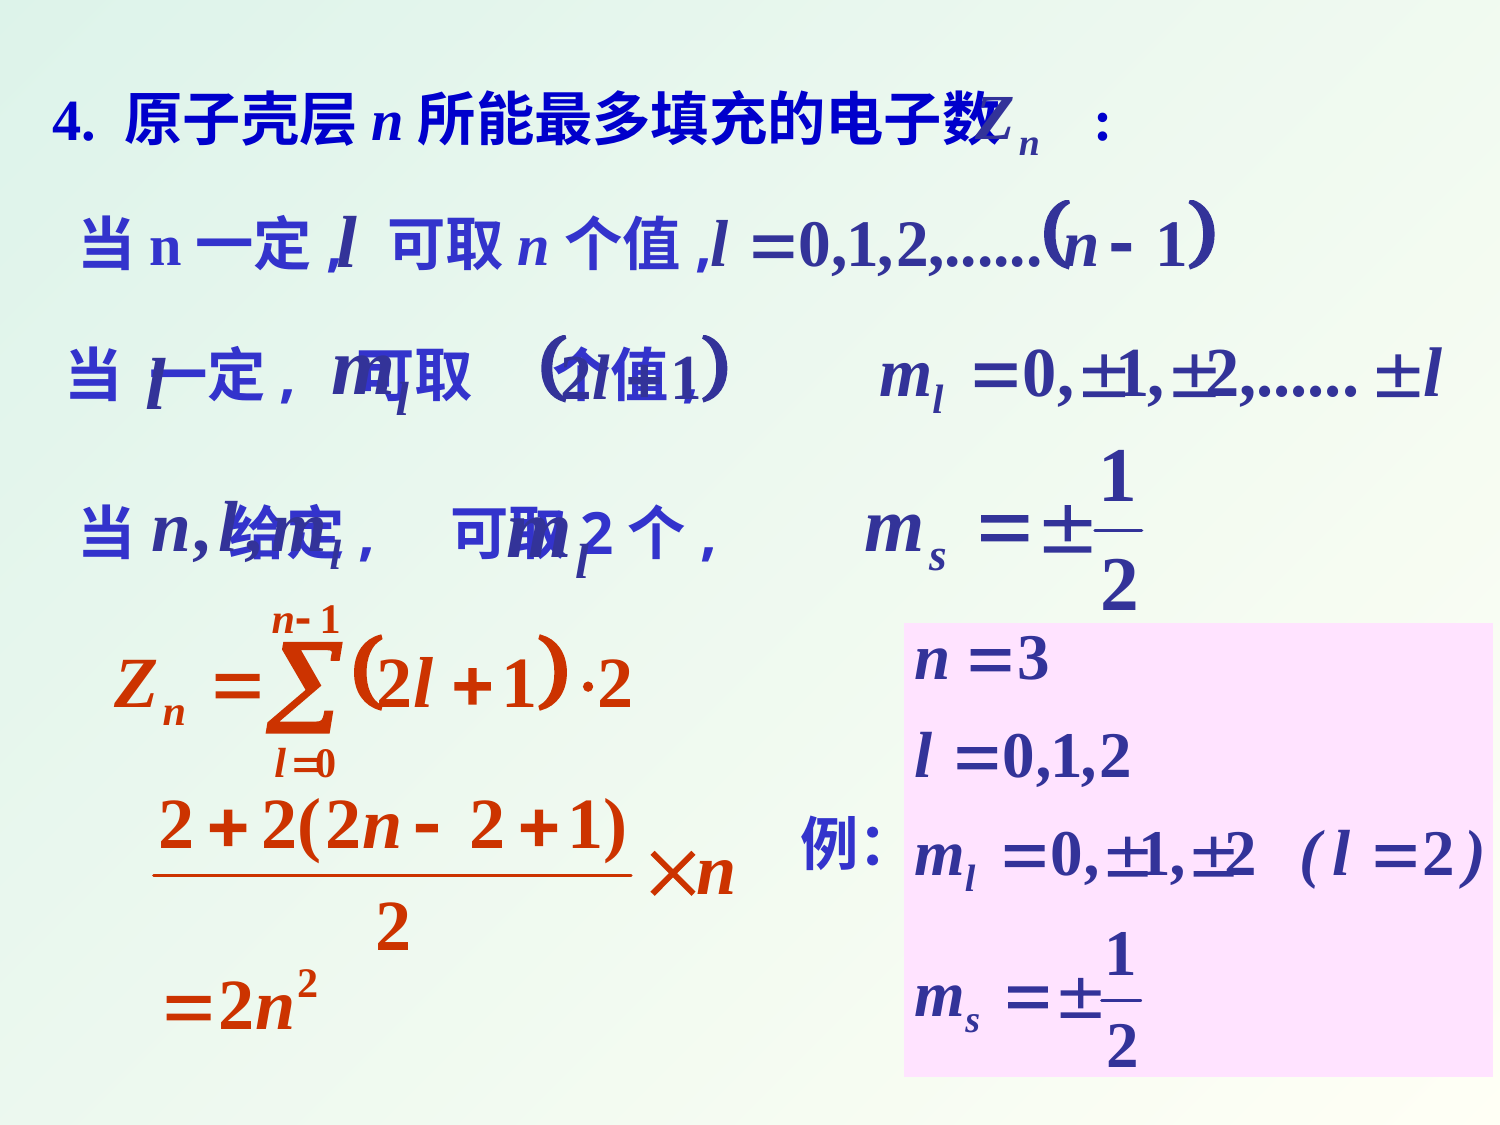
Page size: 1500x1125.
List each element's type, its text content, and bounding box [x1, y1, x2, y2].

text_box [903, 622, 1494, 1078]
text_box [62, 199, 1304, 292]
text_box 例： [785, 800, 898, 885]
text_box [99, 634, 747, 1060]
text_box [62, 421, 1154, 627]
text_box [49, 312, 1455, 433]
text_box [37, 74, 1201, 169]
